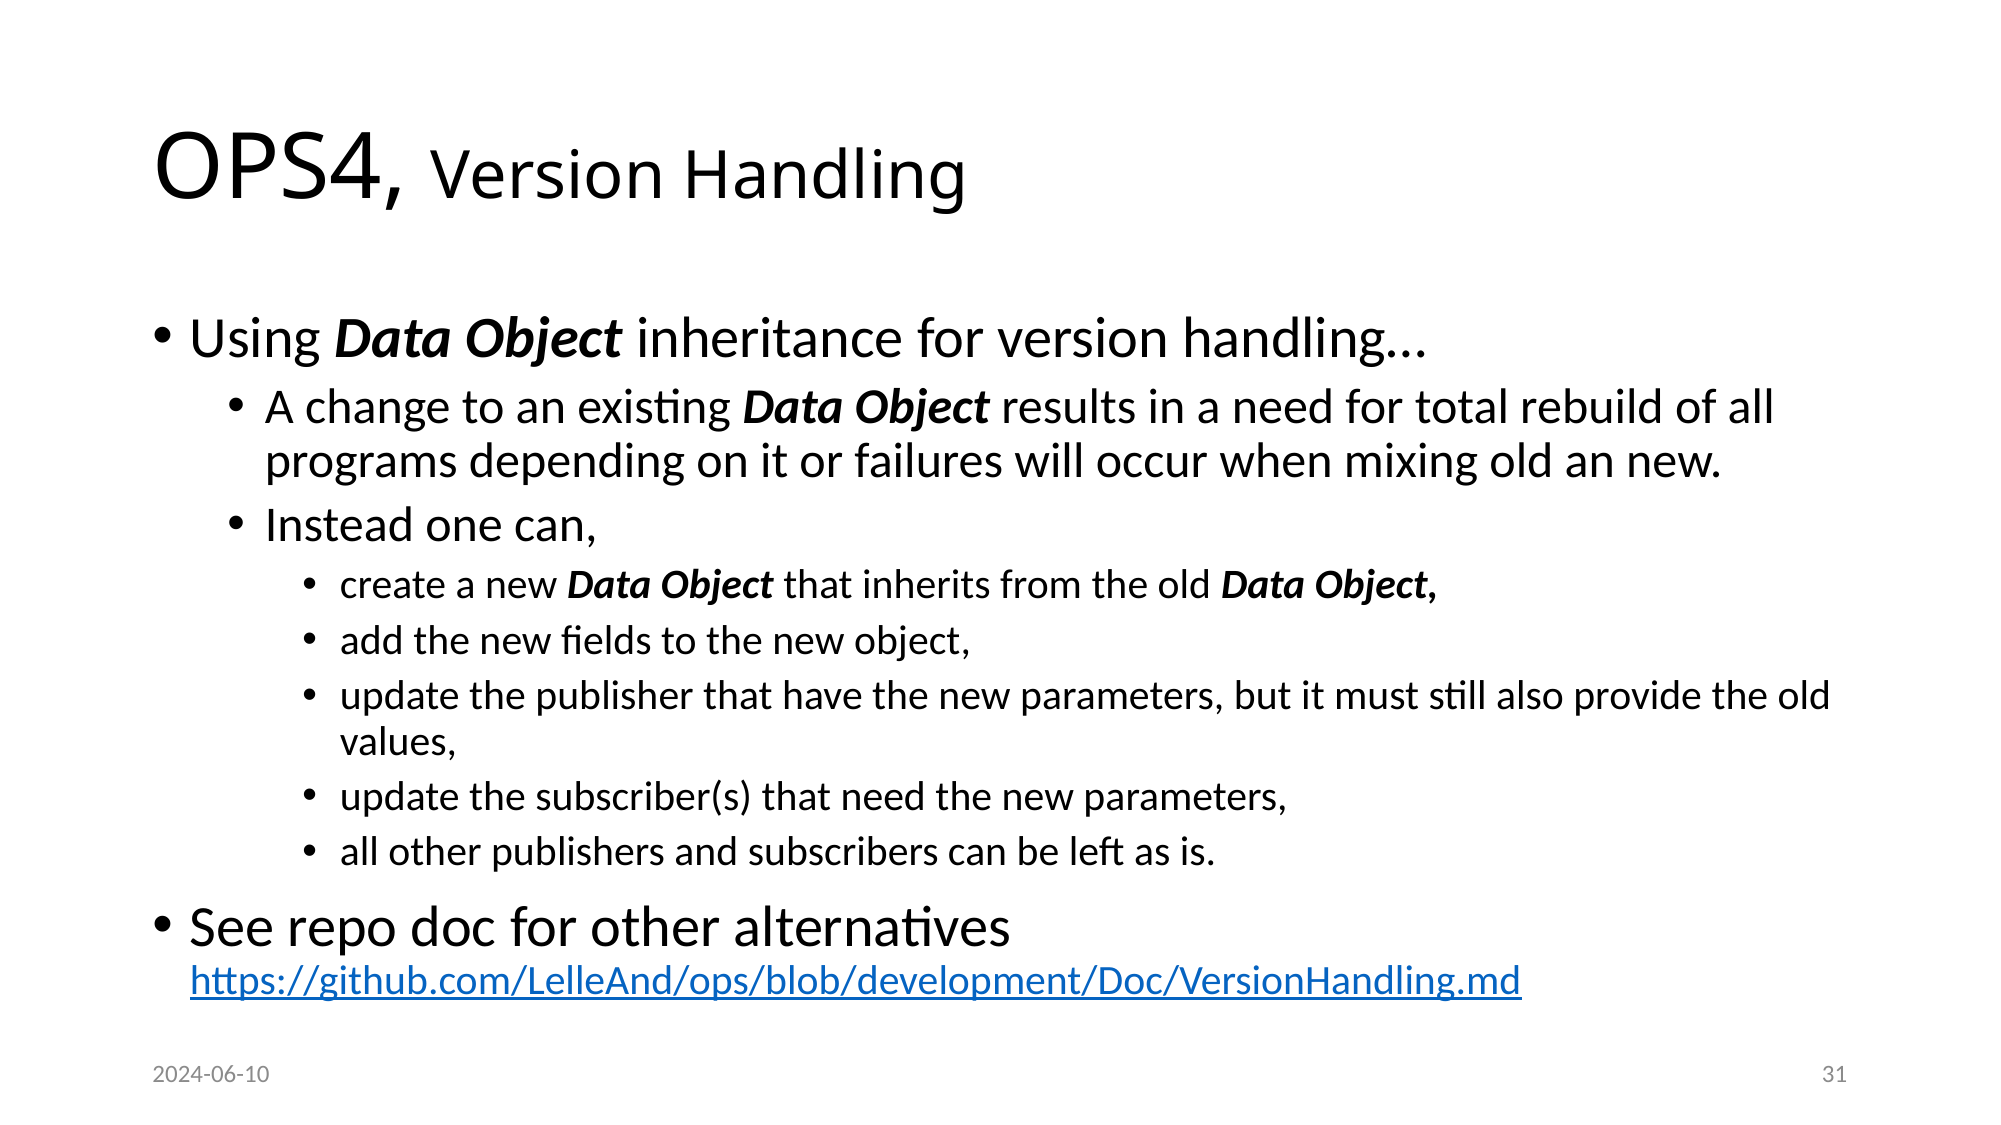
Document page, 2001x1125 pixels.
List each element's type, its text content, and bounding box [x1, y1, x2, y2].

title OPS4, Version Handling [137, 59, 1863, 278]
list Using Data Object inheritance for version handling… A change to an existing Data Object results in a need for total rebuild of all programs depending on it or failures will occur when mixing old an new. Instead one can, create a new Data Object that inherits from the old Data Object, add the new fields to the new object, update the publisher that have the new parameters, but it must still also provide the old values, update the subscriber(s) that need the new parameters, all other publishers and subscribers can be left as is. See repo doc for other alternatives https://github.com/LelleAnd/ops/blob/development/Doc/VersionHandling.md [137, 299, 1863, 1014]
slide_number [137, 1042, 588, 1103]
slide_number 31 [1412, 1042, 1863, 1103]
